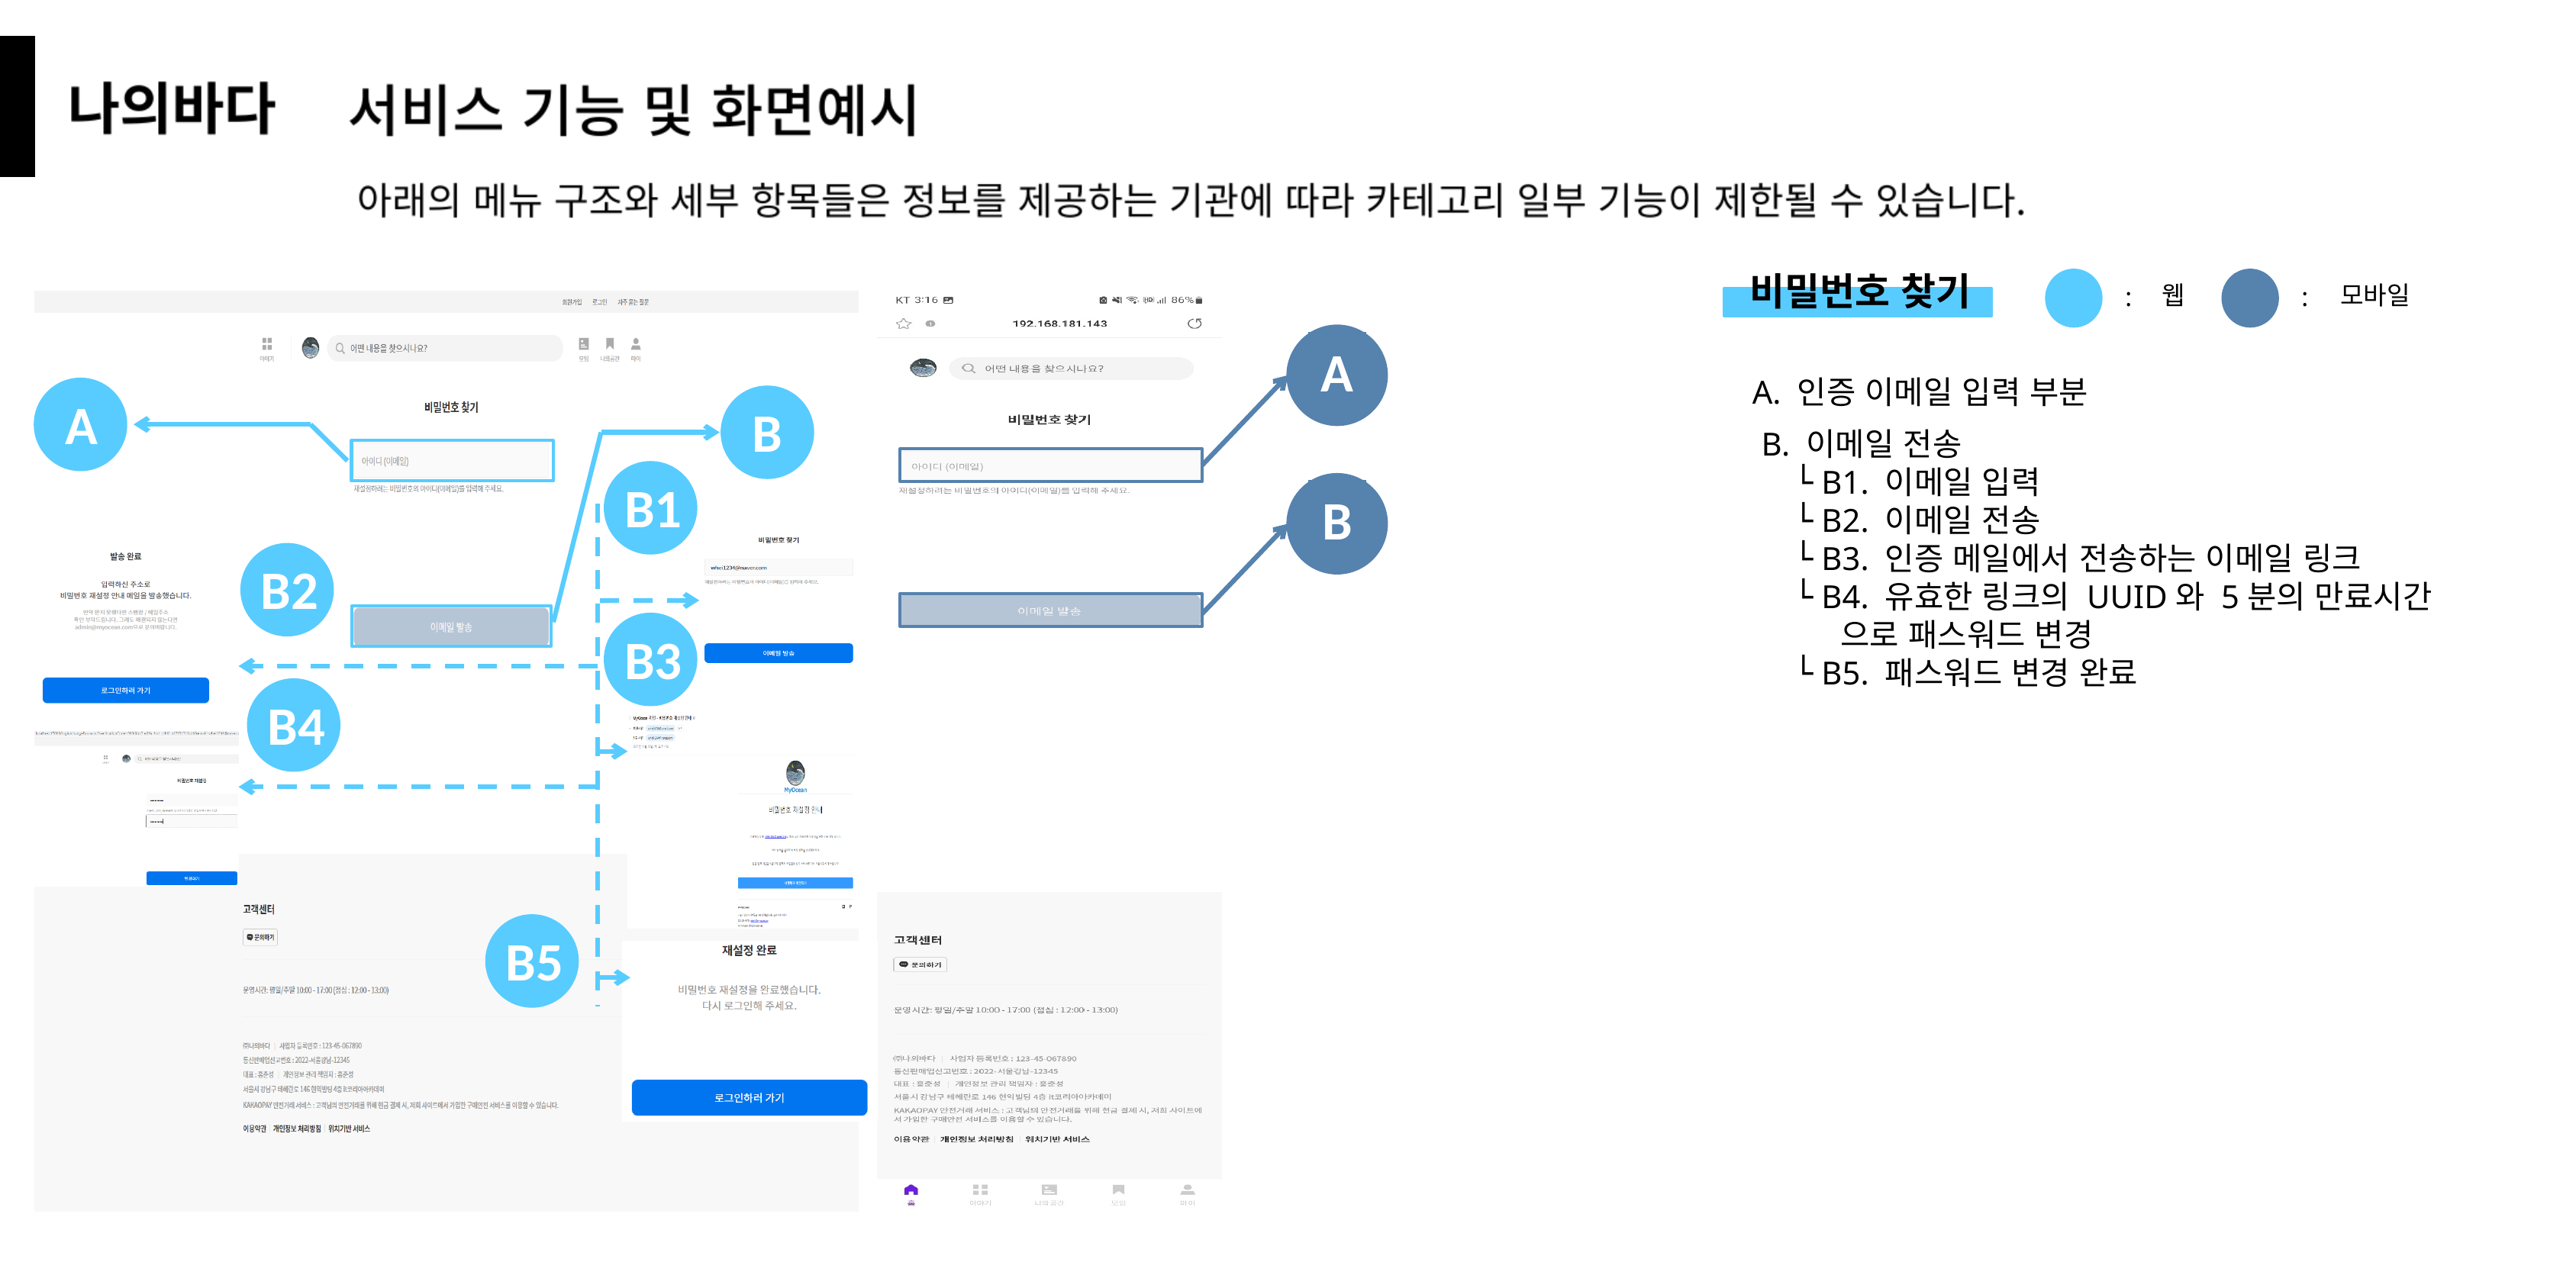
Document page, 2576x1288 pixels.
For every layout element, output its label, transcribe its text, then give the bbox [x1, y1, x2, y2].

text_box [1288, 474, 1387, 574]
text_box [605, 613, 696, 705]
text_box 모바일 [2329, 273, 2422, 316]
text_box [2046, 269, 2101, 327]
picture [60, 57, 303, 163]
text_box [35, 378, 126, 470]
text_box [1201, 523, 1288, 614]
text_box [1201, 375, 1288, 465]
picture [338, 61, 943, 165]
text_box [486, 915, 578, 1006]
picture [351, 166, 2042, 237]
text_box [553, 432, 601, 623]
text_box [310, 423, 348, 461]
text_box B. 이메일 전송 └ B1. 이메일 입력 └ B2. 이메일 전송 └ B3. 인증 메일에서 전송하는 이메일 링크 └ B4. 유효한 링크의 UUID와 5분의 만료시간 으로 패스워드 변경 └ B5. 패스워드 변경 완료 [1749, 418, 2444, 697]
text_box A. 인증 이메일 입력 부분 [1741, 366, 2100, 417]
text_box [721, 387, 813, 478]
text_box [241, 544, 333, 636]
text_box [2223, 269, 2278, 327]
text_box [605, 462, 696, 553]
text_box [1723, 287, 1738, 317]
text_box 비밀번호 찾기 [1738, 261, 1983, 319]
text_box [1288, 326, 1387, 425]
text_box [248, 679, 340, 771]
text_box [1983, 287, 1993, 317]
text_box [0, 36, 35, 177]
text_box : [2113, 275, 2144, 317]
text_box 웹 [2150, 273, 2197, 316]
text_box : [2290, 275, 2320, 317]
picture [34, 290, 1222, 1212]
